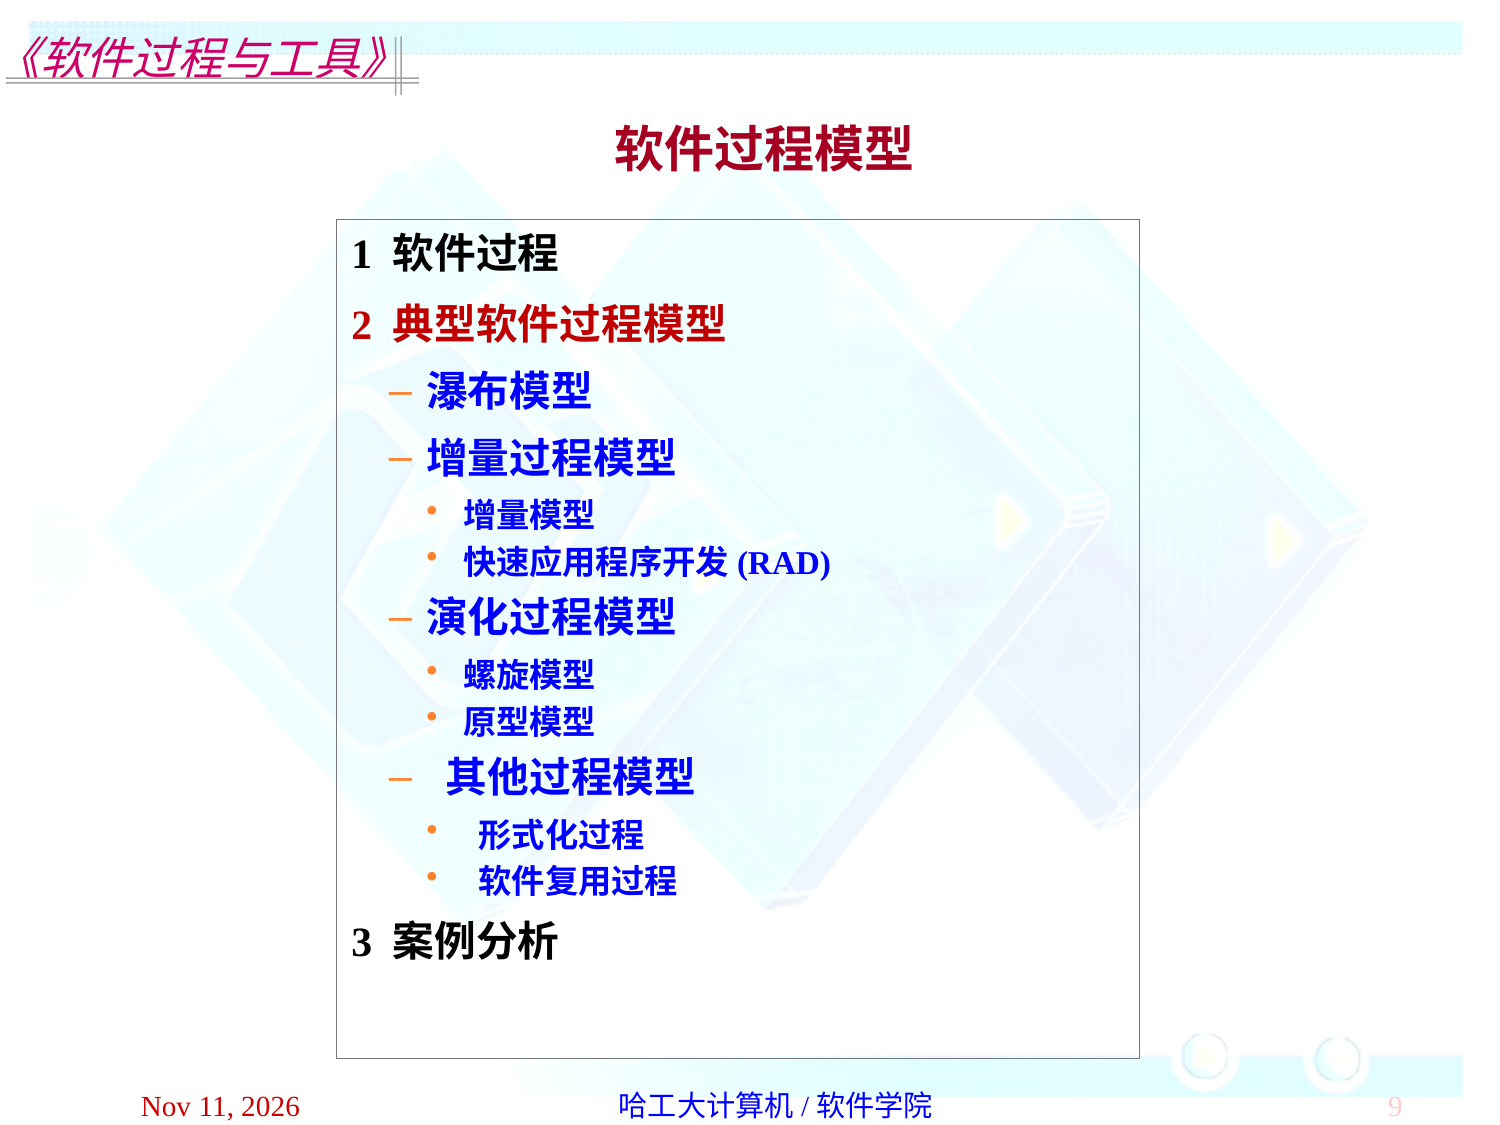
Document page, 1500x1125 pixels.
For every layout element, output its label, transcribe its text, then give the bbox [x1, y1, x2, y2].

text_box 软件过程模型 [389, 74, 1140, 219]
text_box 1 软件过程 2 典型软件过程模型 瀑布模型 增量过程模型 增量模型 快速应用程序开发(RAD) 演化过程模型 螺旋模型 原型模型 其他过程模型 形式化过程 软件复用过程 3 案例分析 [336, 219, 1140, 1059]
